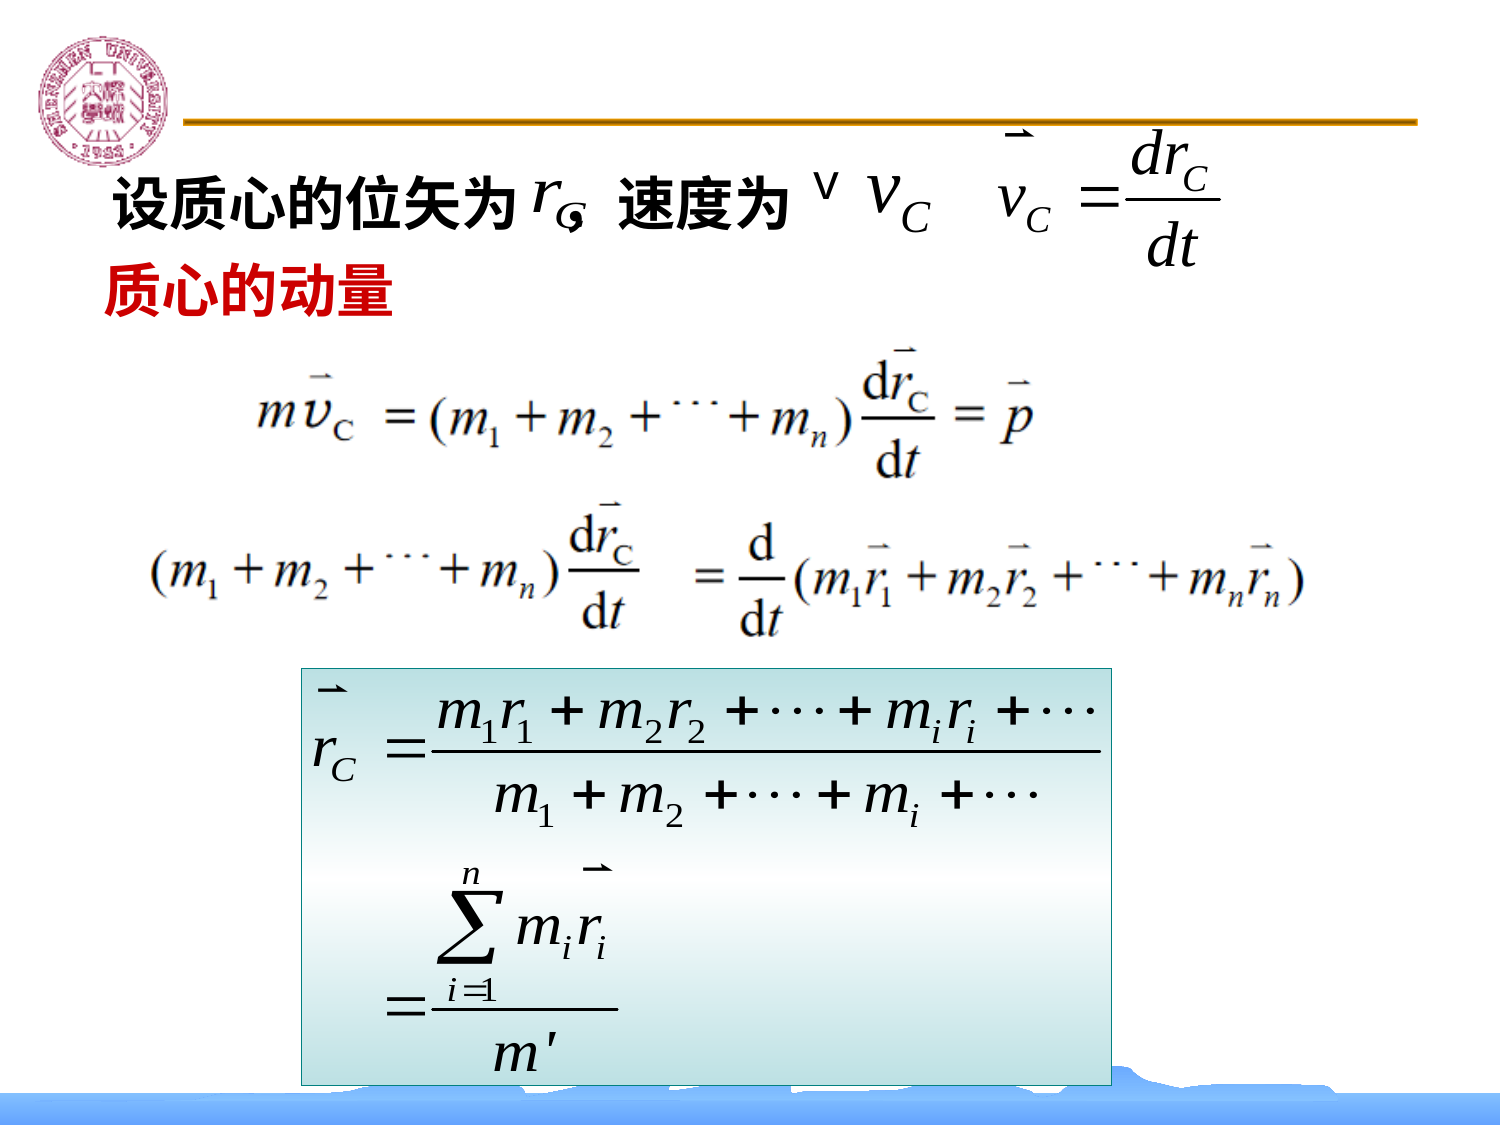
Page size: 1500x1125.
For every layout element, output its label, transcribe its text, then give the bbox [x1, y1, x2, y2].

picture [23, 23, 188, 176]
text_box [300, 668, 1112, 1087]
picture [111, 325, 1343, 647]
text_box 质心的动量 [88, 235, 743, 332]
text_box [96, 113, 1233, 282]
